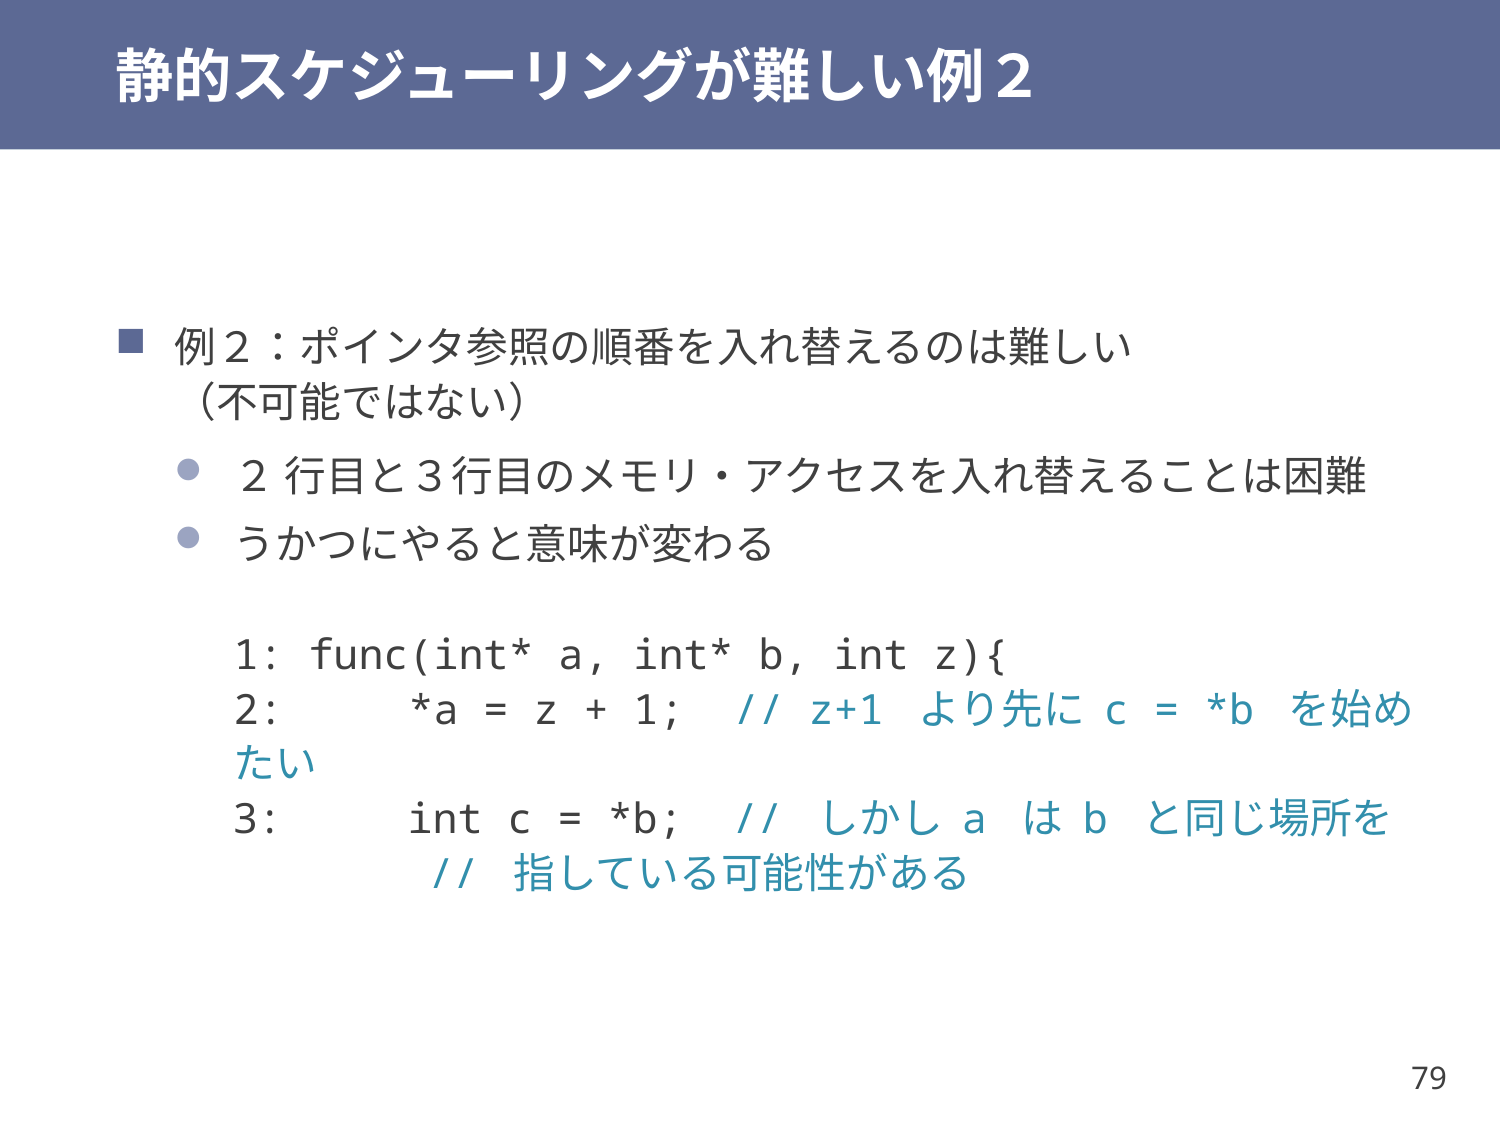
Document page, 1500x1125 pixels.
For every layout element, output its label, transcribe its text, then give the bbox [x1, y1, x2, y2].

title 静的スケジューリングが難しい例２ [100, 0, 1500, 150]
list 例２：ポインタ参照の順番を入れ替えるのは難しい （不可能ではない） ２ 行目と３行目のメモリ・アクセスを入れ替えることは困難 うかつにやると意味が変わる 1: func(int* a, int* b, int z){ 2: *a = z + 1; // z+1 より先に c = *b を始めたい 3: int c = *b; // しかし a は b と同じ場所を // 指している可能性がある [100, 178, 1445, 1036]
